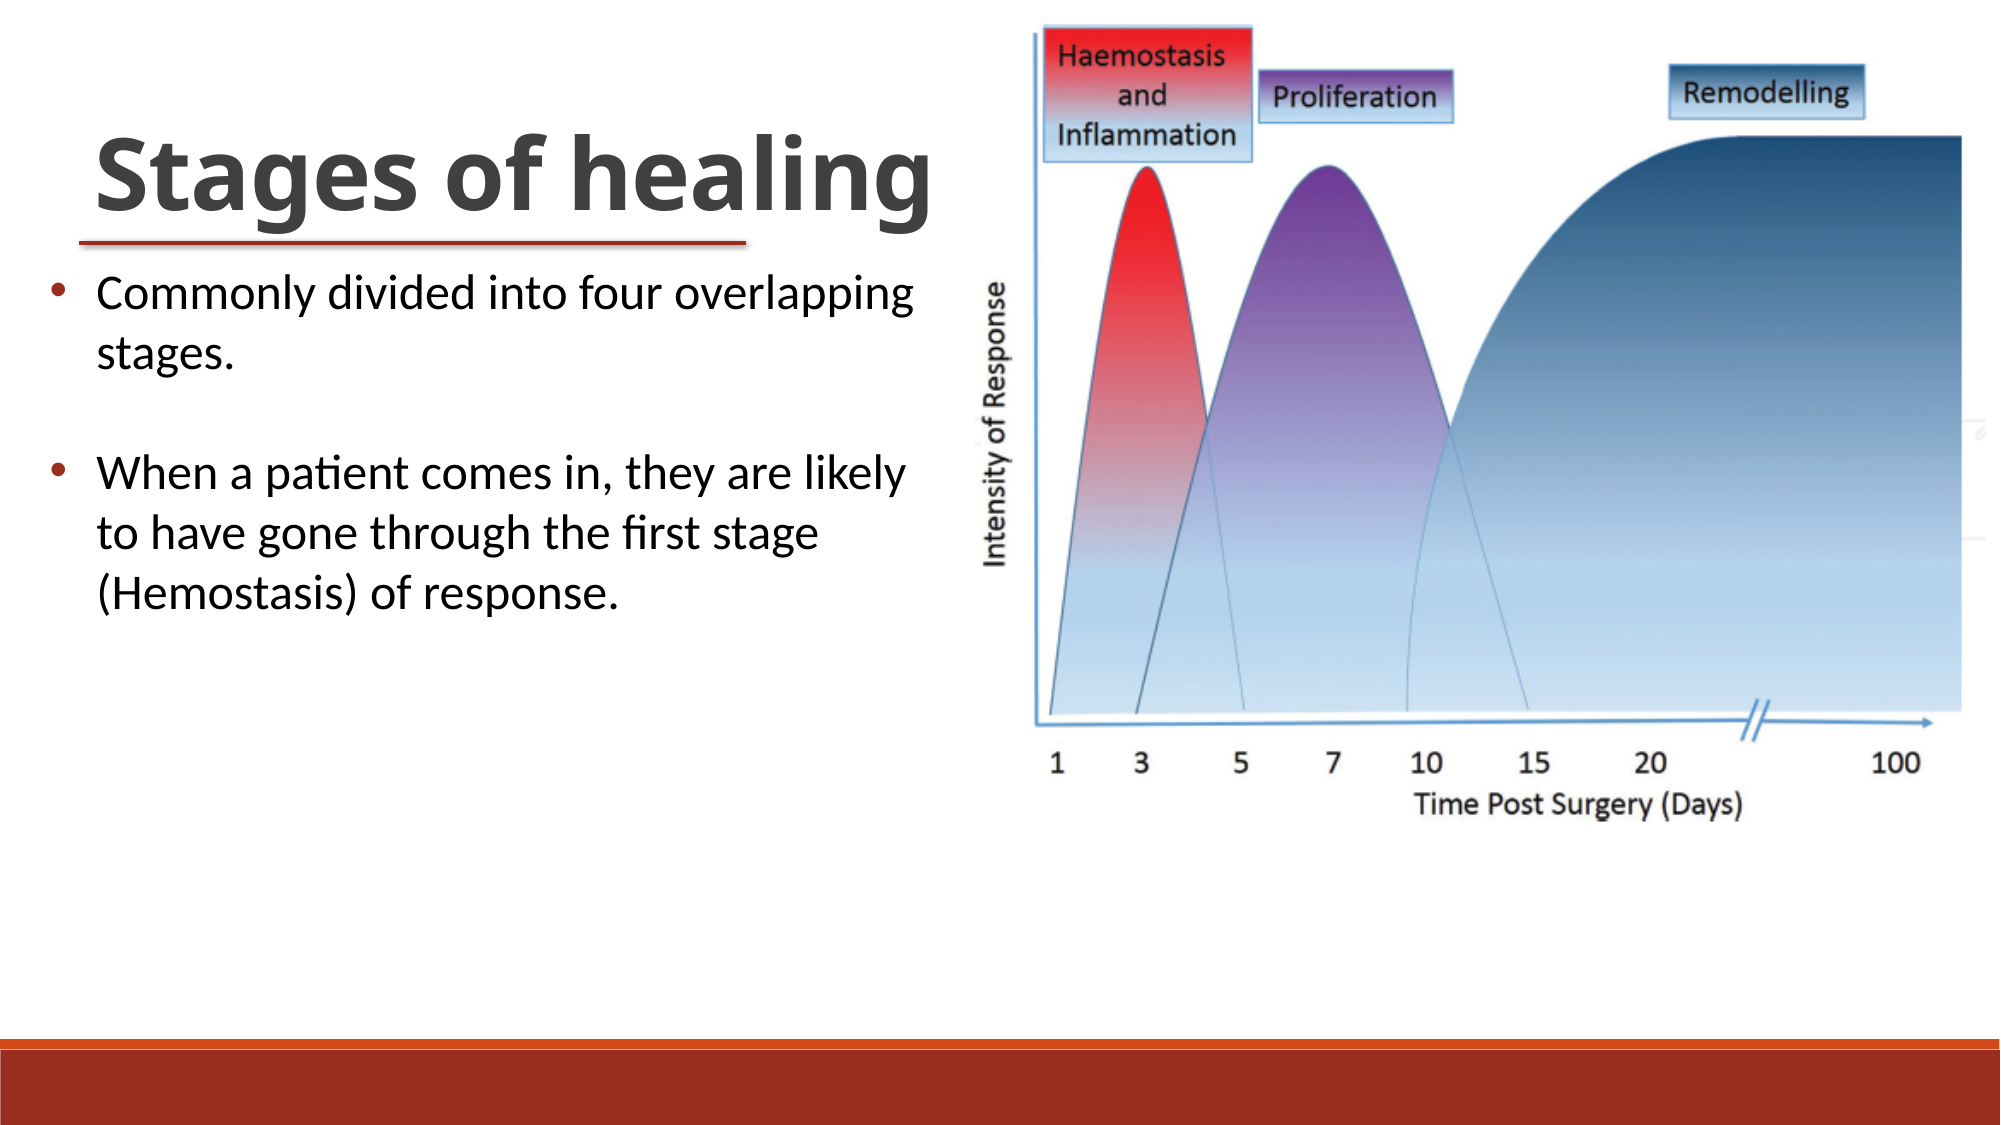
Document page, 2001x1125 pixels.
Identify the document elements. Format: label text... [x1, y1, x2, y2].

title Stages of healing [79, 0, 972, 238]
text_box Commonly divided into four overlapping stages. When a patient comes in, they are likely to have gone through the first stage (Hemostasis) of response. [34, 251, 971, 807]
picture [974, 0, 1987, 827]
